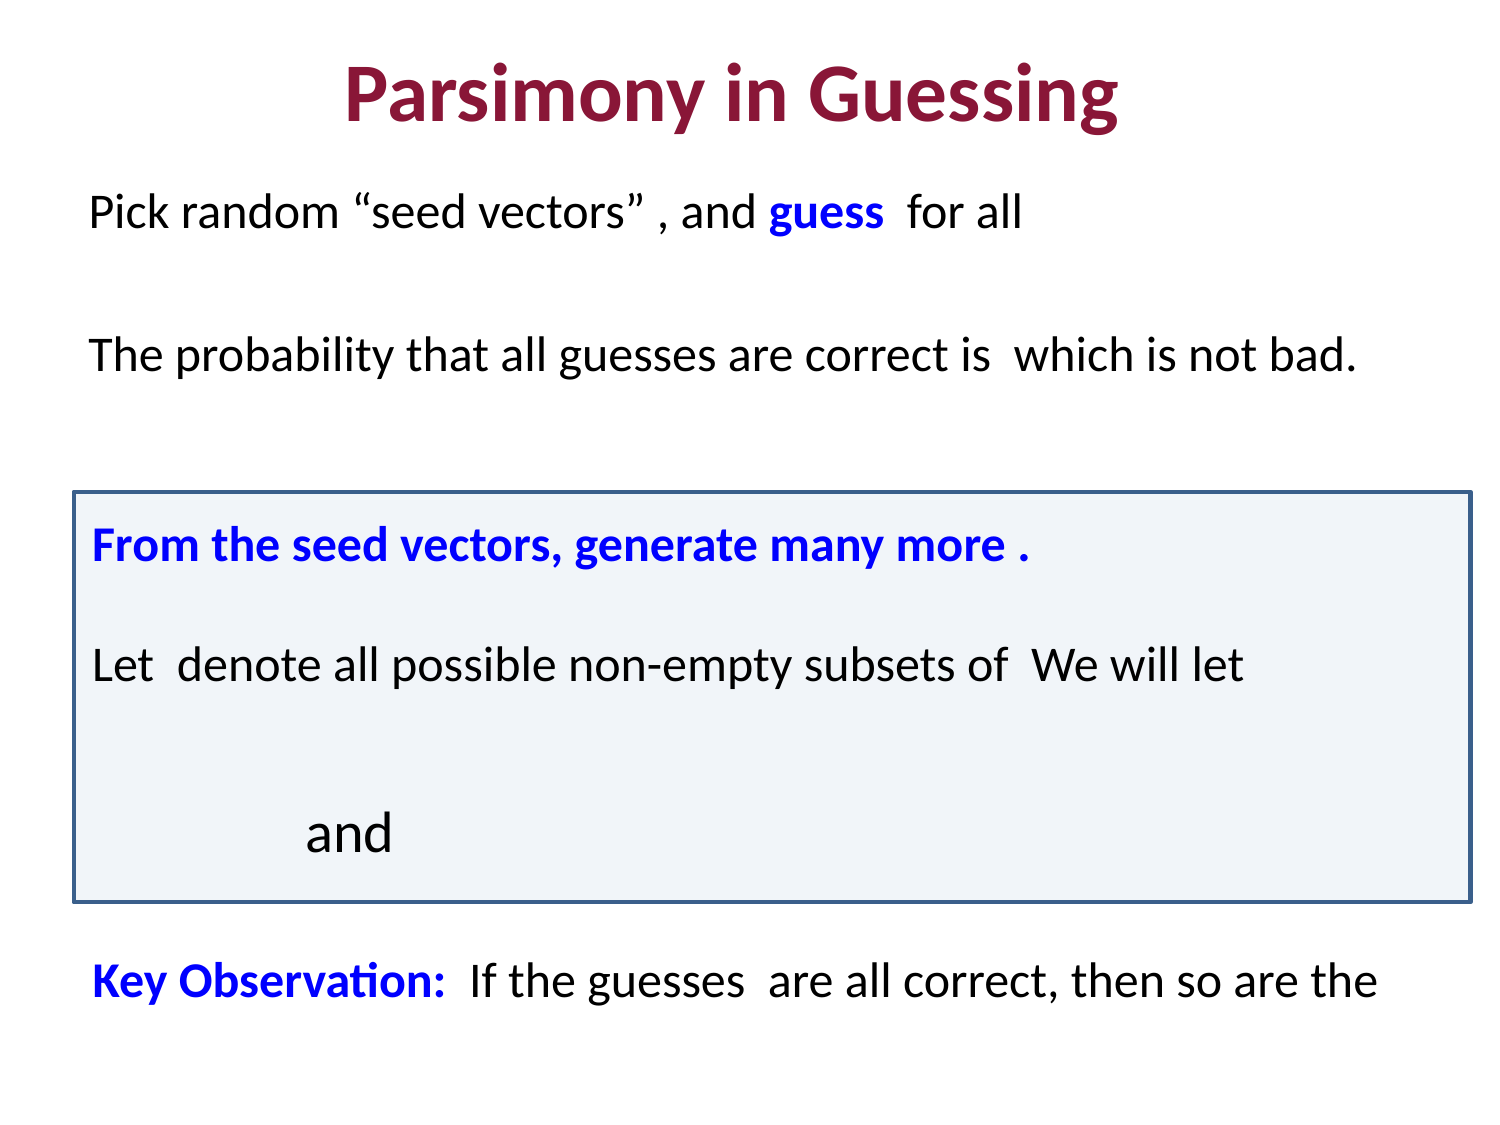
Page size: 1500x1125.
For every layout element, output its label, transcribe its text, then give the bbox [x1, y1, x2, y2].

text_box Parsimony in Guessing [17, 30, 1447, 161]
text_box [72, 490, 1473, 904]
